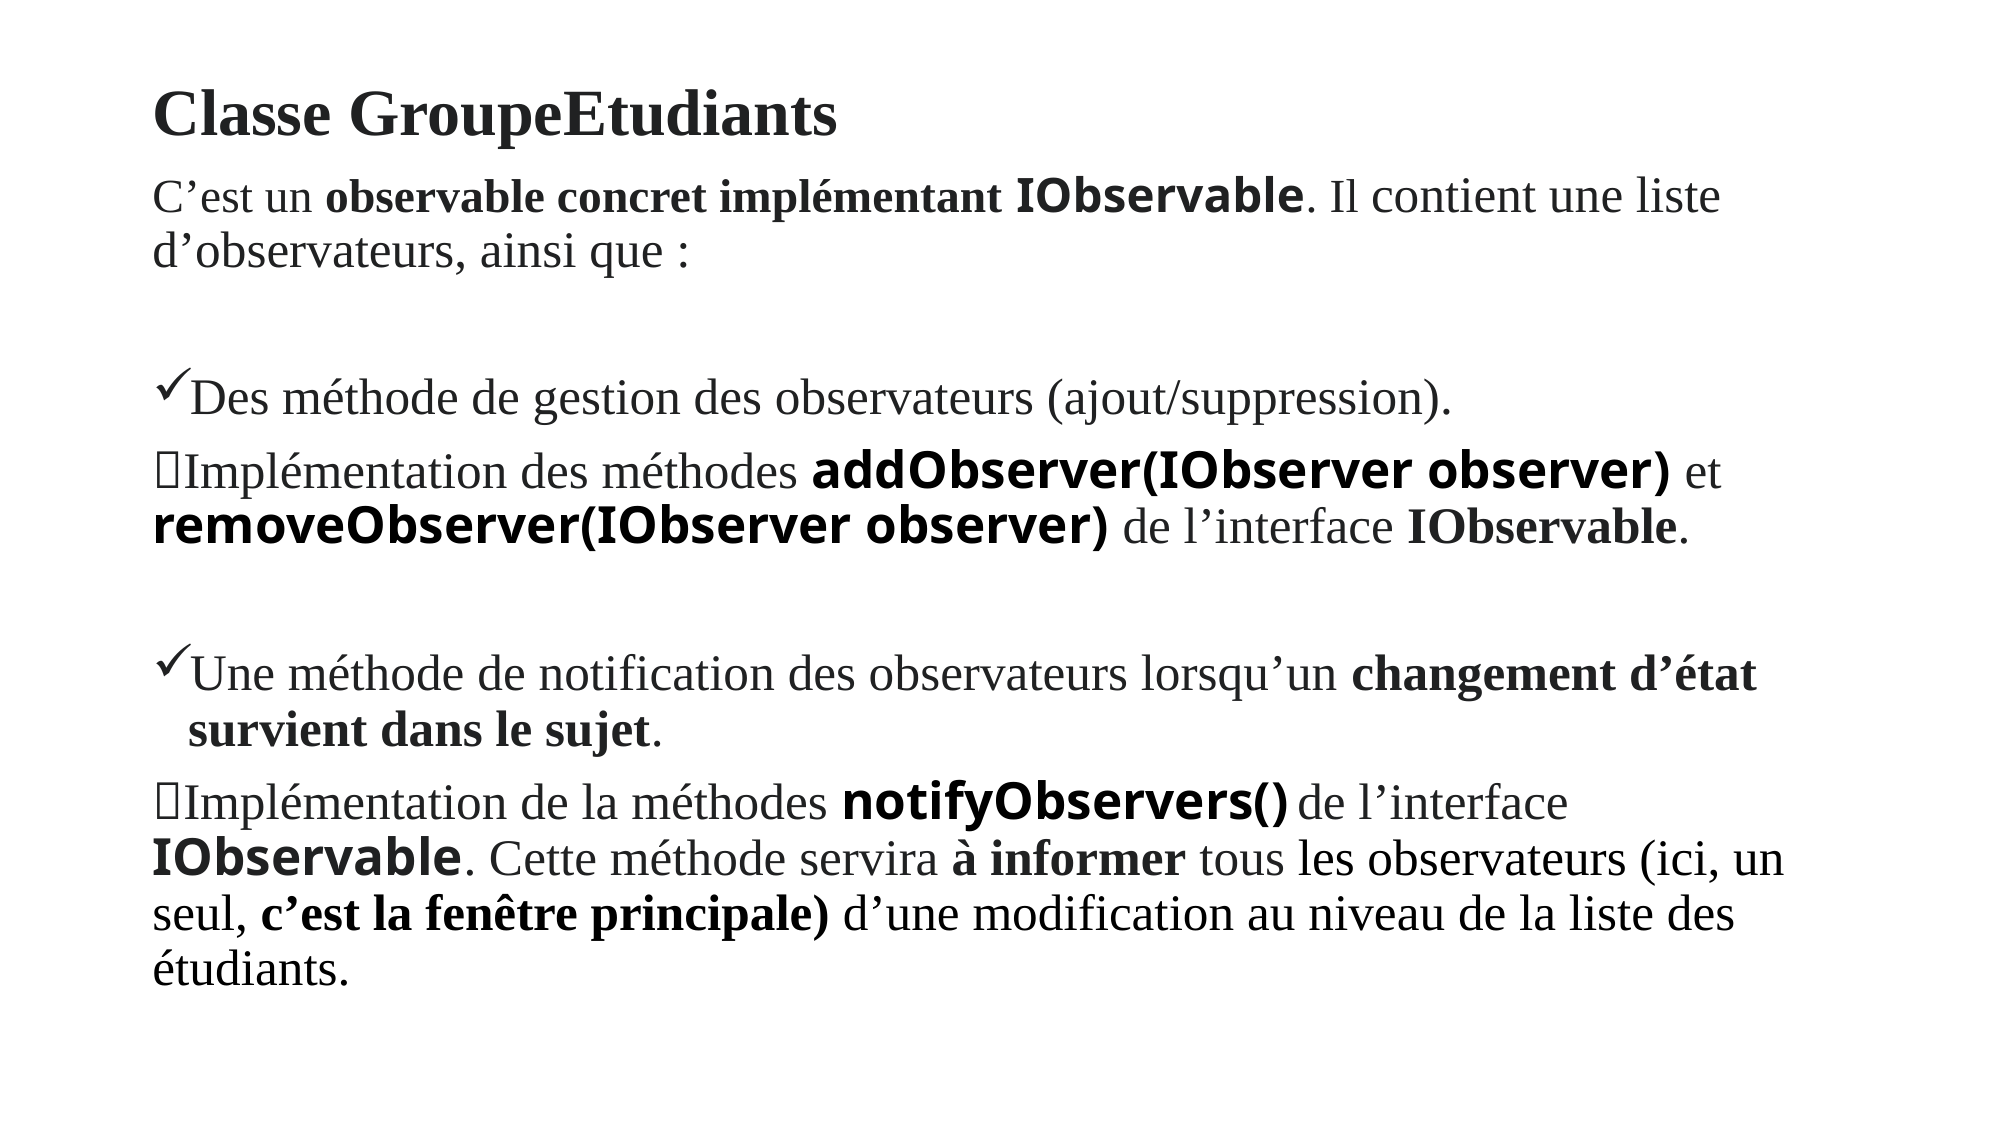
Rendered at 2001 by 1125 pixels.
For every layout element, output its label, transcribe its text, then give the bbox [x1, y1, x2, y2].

list Classe GroupeEtudiants C’est un observable concret implémentant IObservable. Il contient une liste d’observateurs, ainsi que : Des méthode de gestion des observateurs (ajout/suppression). Implémentation des méthodes addObserver(IObserver observer) et removeObserver(IObserver observer) de l’interface IObservable. Une méthode de notification des observateurs lorsqu’un changement d’état survient dans le sujet. Implémentation de la méthodes notifyObservers() de l’interface IObservable. Cette méthode servira à informer tous les observateurs (ici, un seul, c’est la fenêtre principale) d’une modification au niveau de la liste des étudiants. [137, 71, 1863, 1014]
